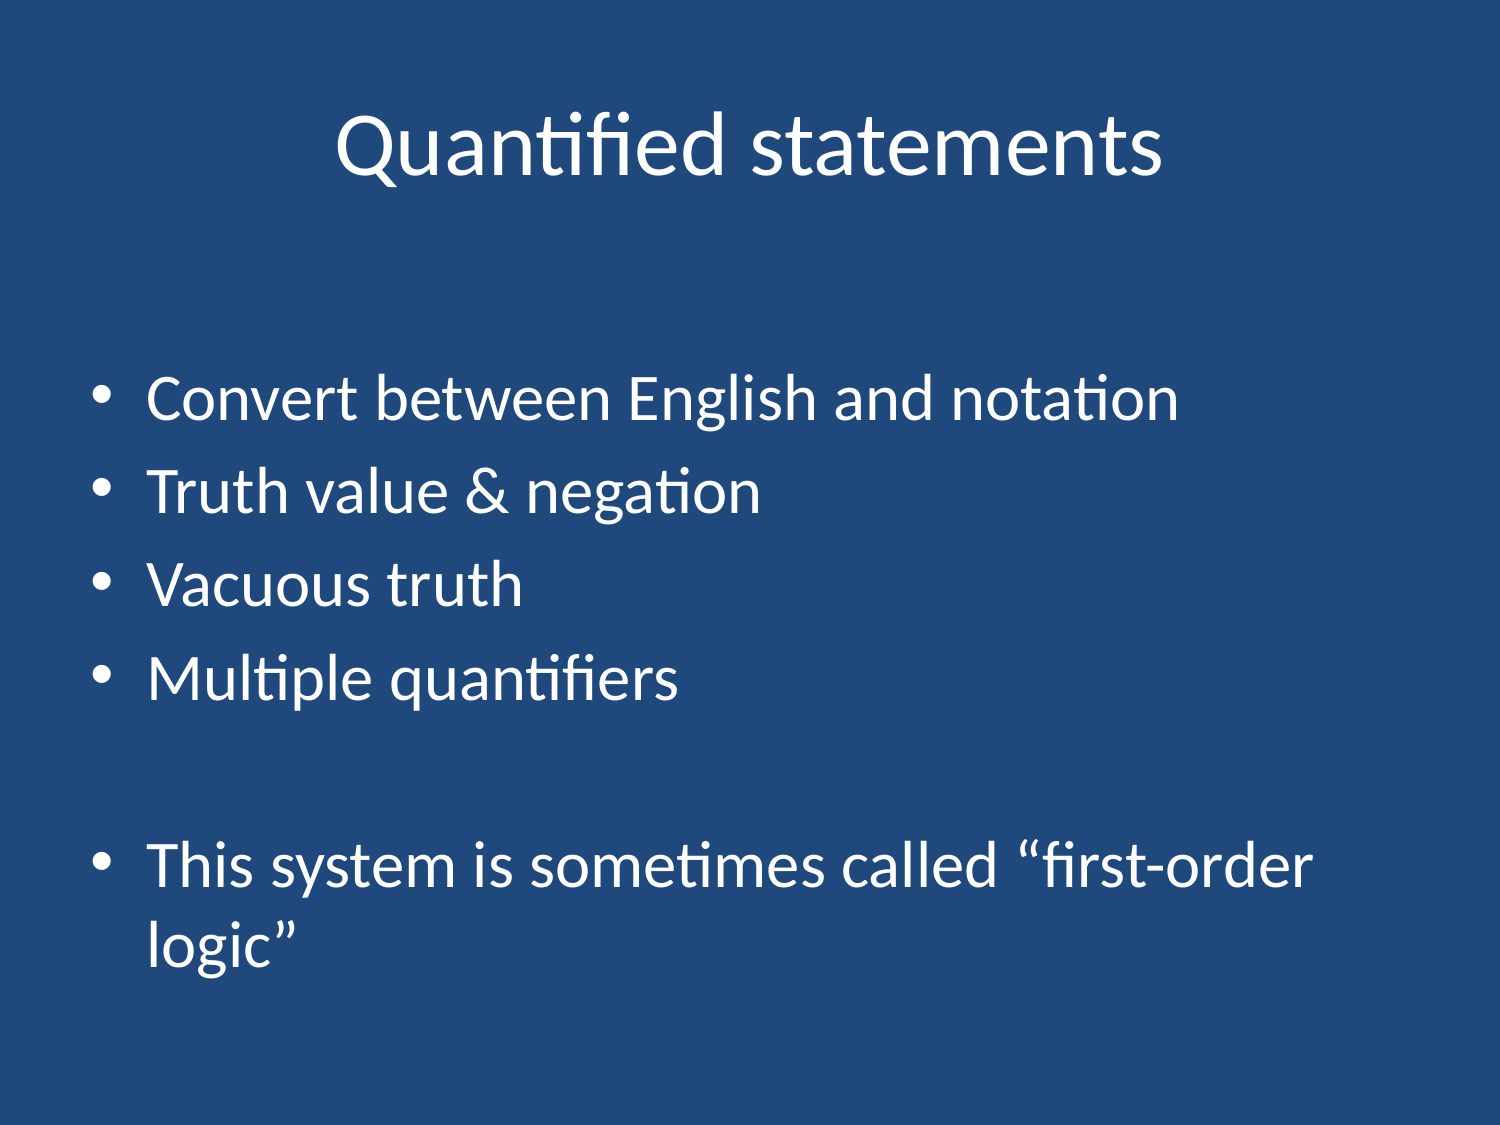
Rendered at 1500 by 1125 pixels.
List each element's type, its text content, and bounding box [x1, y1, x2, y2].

list Convert between English and notation Truth value & negation Vacuous truth Multiple quantifiers This system is sometimes called “first-order logic” [75, 262, 1425, 1005]
title Quantified statements [75, 45, 1425, 233]
